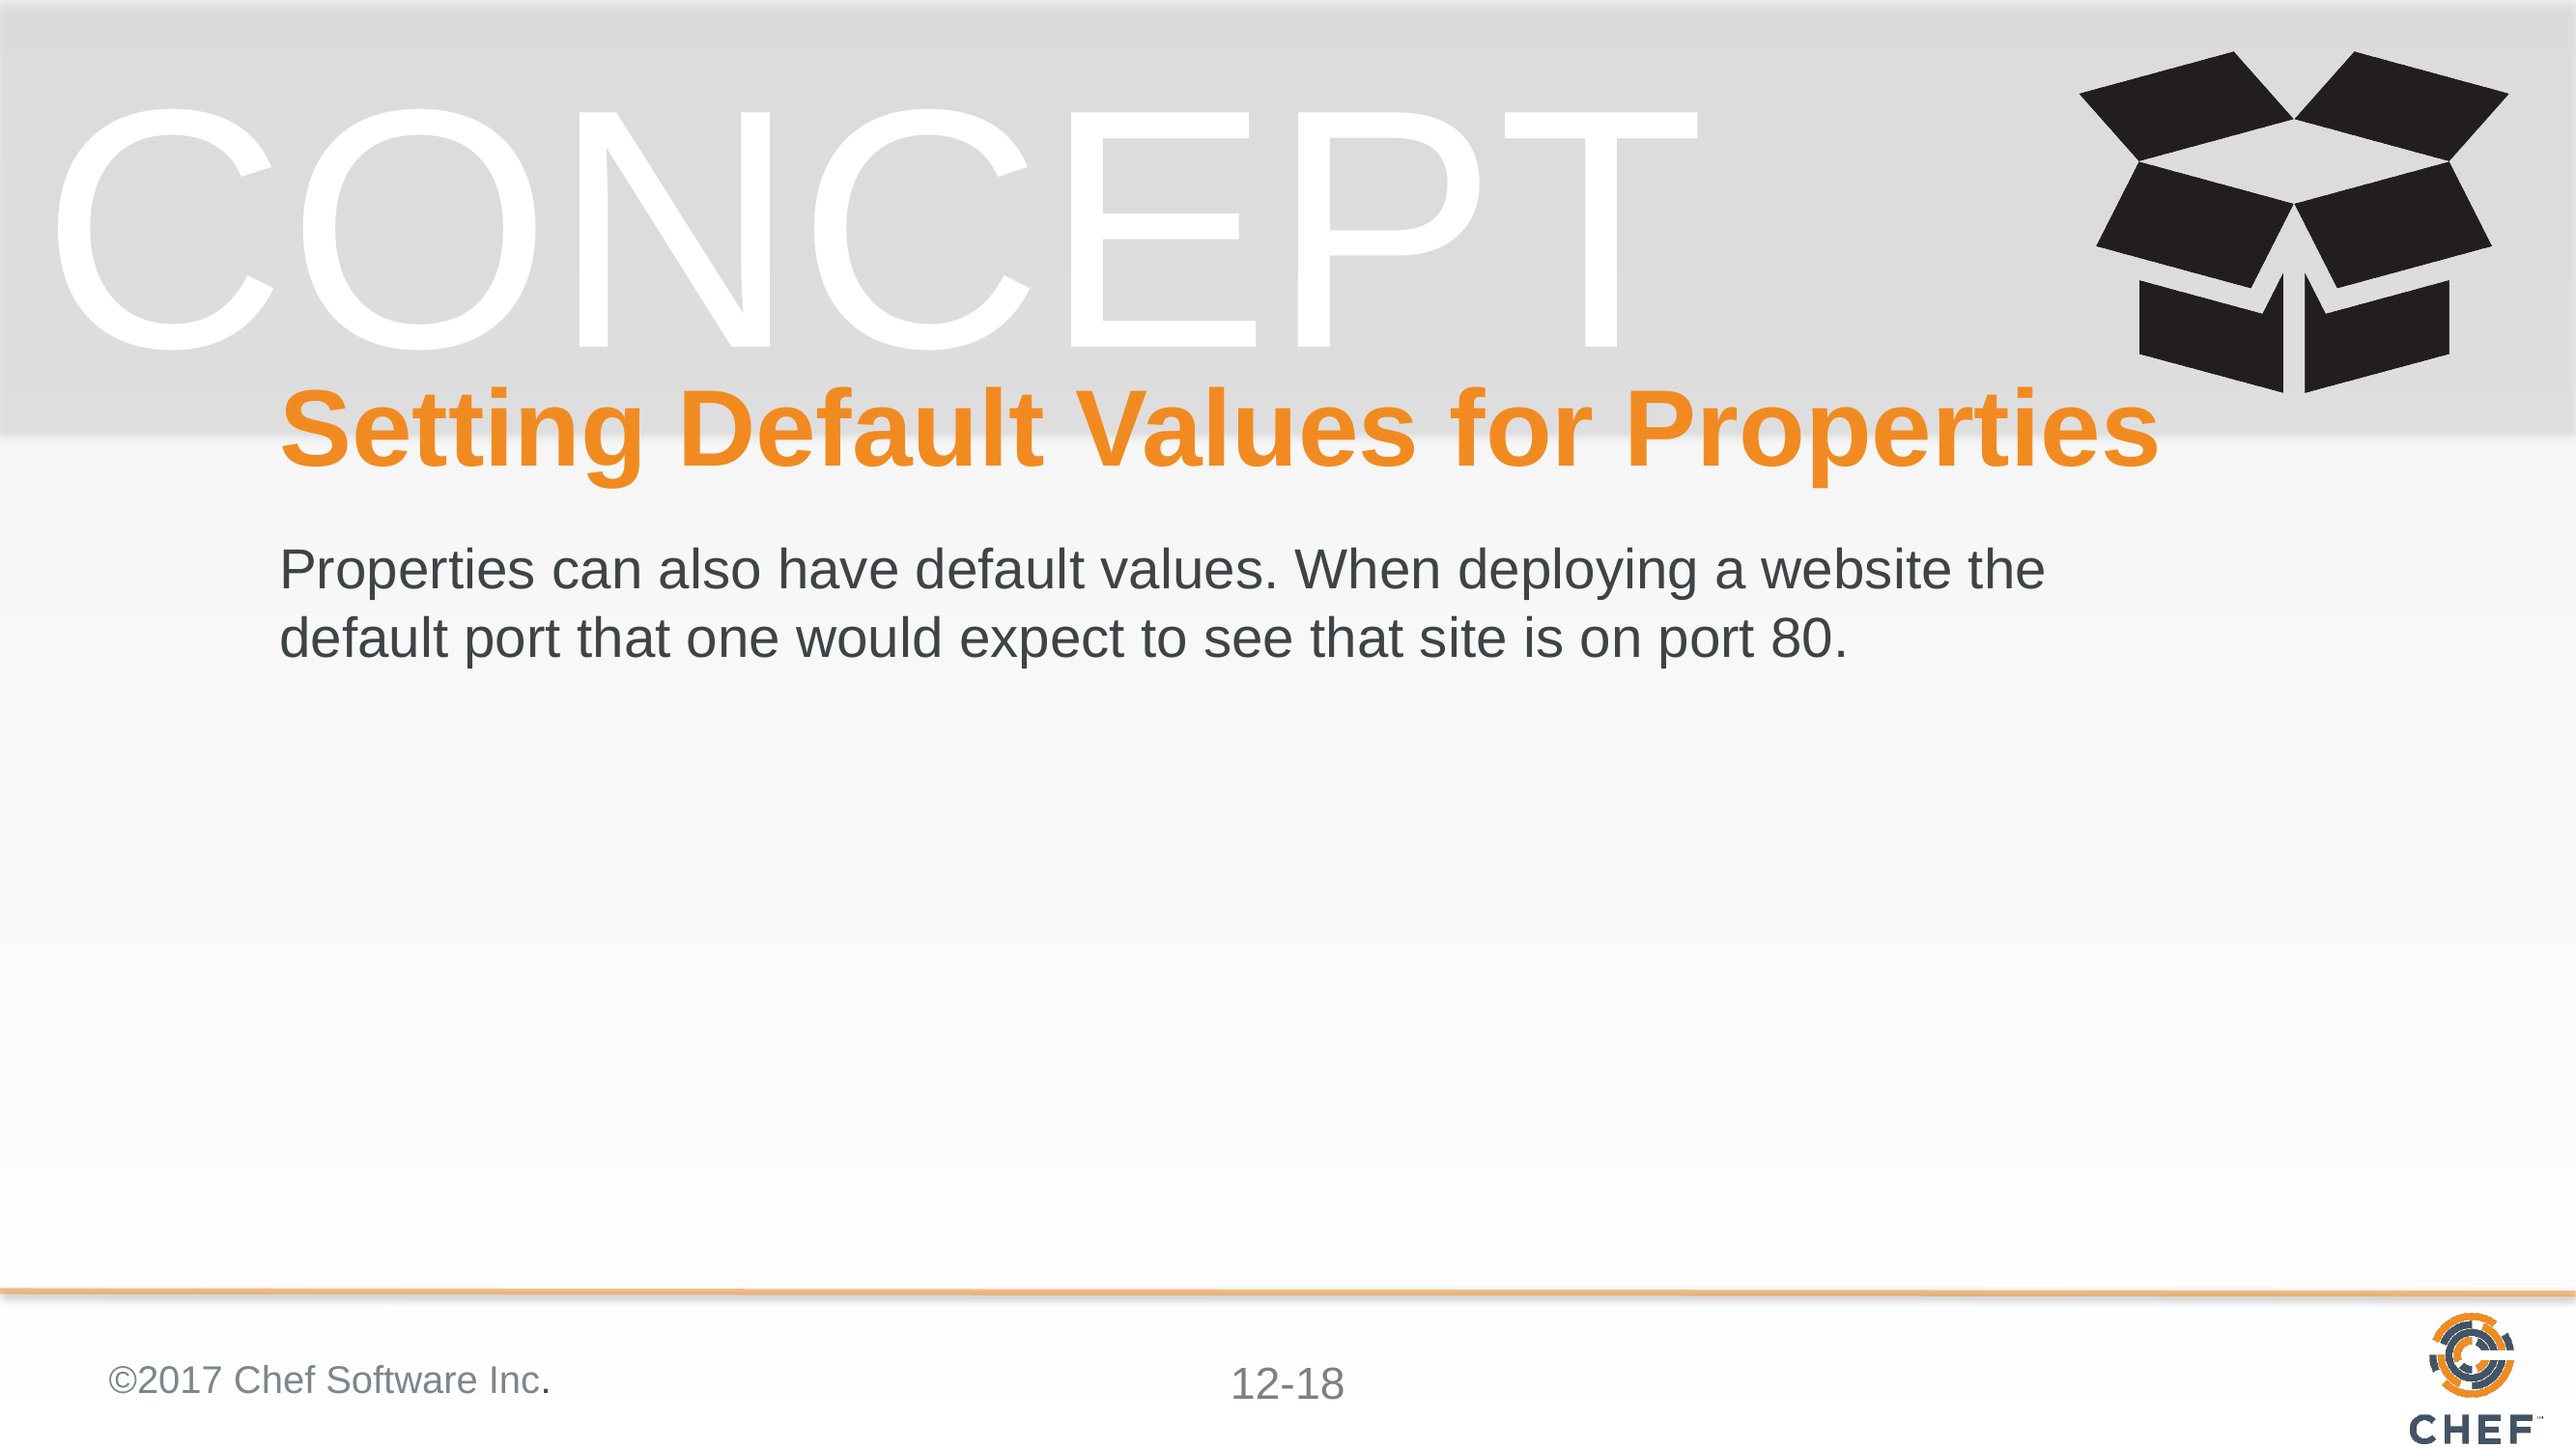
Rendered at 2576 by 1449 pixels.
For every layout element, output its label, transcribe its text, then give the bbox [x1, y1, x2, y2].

picture [2399, 1297, 2551, 1449]
subtitle Properties can also have default values. When deploying a website the default port that one would expect to see that site is on port 80. [265, 518, 2217, 1049]
picture [2079, 51, 2509, 399]
title Setting Default Values for Properties [265, 363, 2217, 499]
